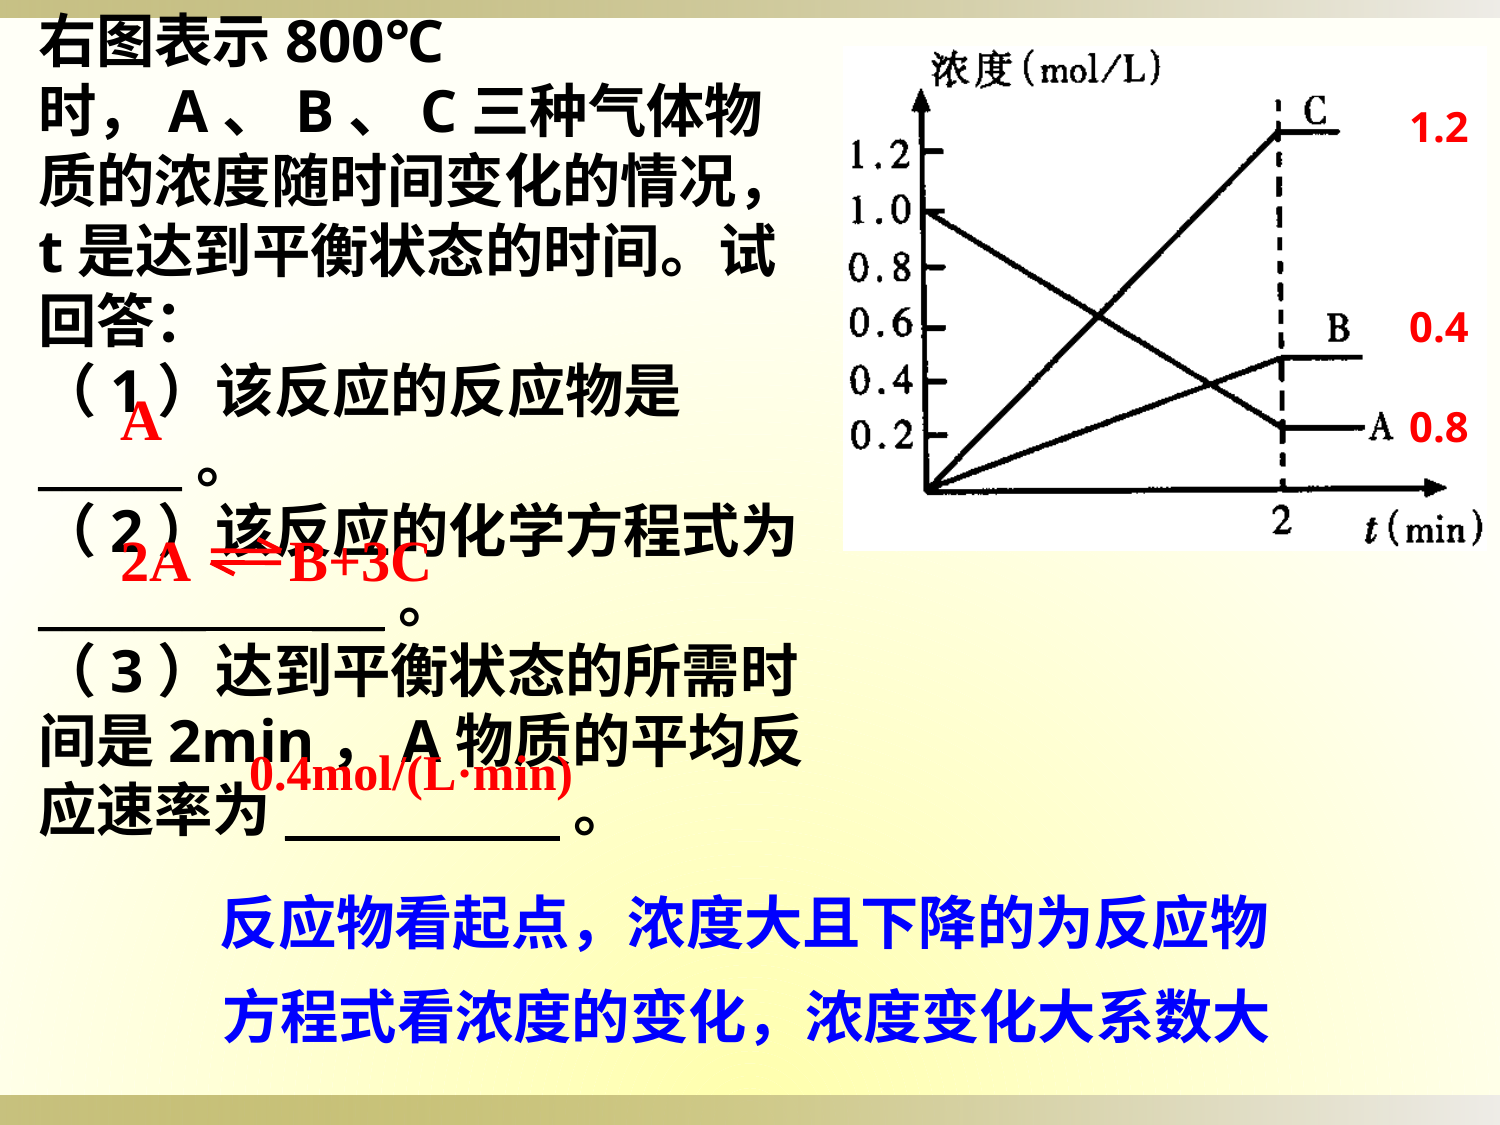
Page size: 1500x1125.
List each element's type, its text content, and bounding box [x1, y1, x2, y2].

picture [843, 46, 1487, 552]
text_box 方程式看浓度的变化，浓度变化大系数大 [207, 972, 1286, 1058]
text_box A [106, 375, 178, 460]
text_box 右图表示800℃时，A、B、C三种气体物质的浓度随时间变化的情况，t是达到平衡状态的时间。试回答： （1）该反应的反应物是______。 （2）该反应的化学方程式为_______ ___。 （3）达到平衡状态的所需时间是2min，A物质的平均反应速率为____ ___。 [23, 0, 832, 851]
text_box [104, 515, 493, 603]
text_box 反应物看起点，浓度大且下降的为反应物 [205, 878, 1284, 964]
text_box 0.4mol/(L·min) [234, 732, 621, 808]
